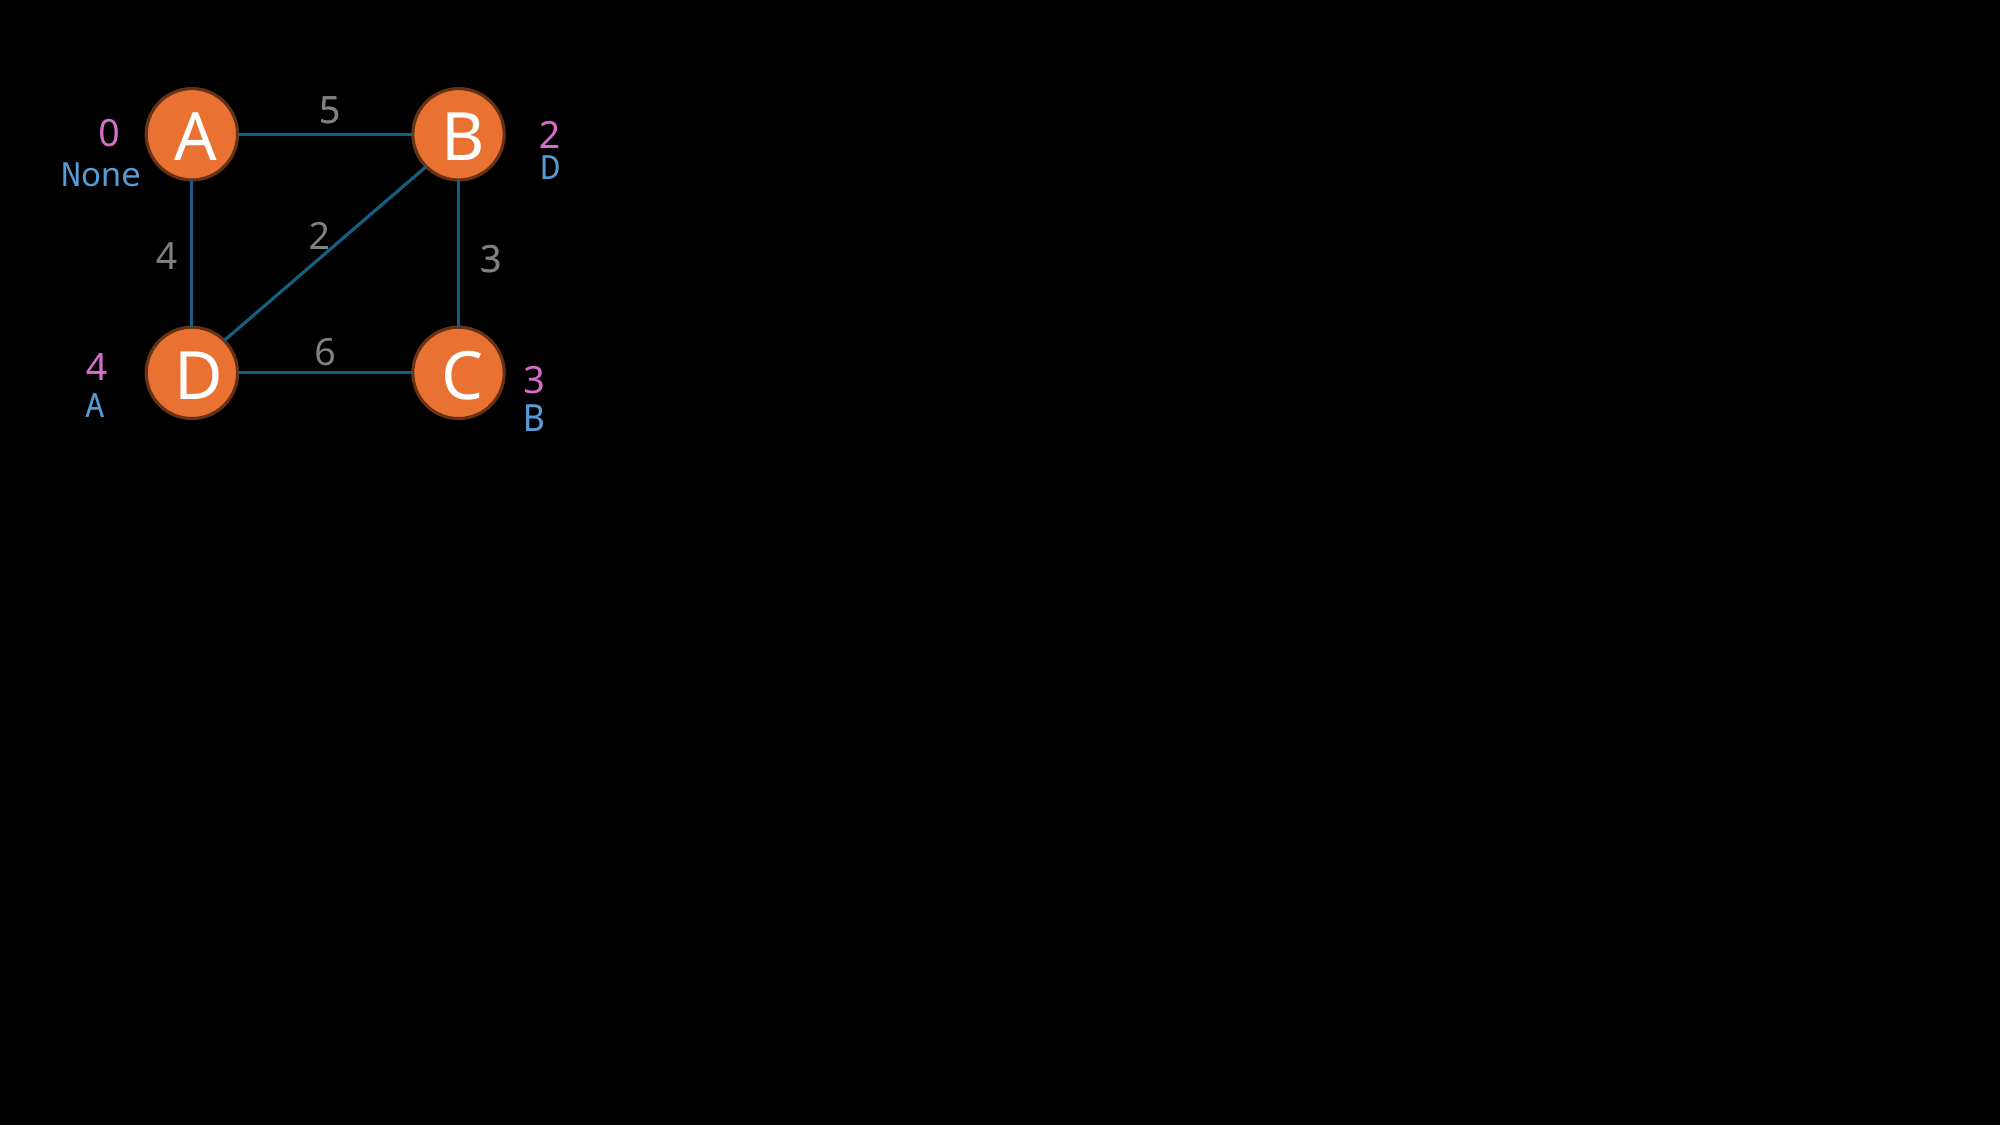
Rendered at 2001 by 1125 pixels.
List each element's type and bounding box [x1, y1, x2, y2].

text_box [46, 78, 582, 448]
